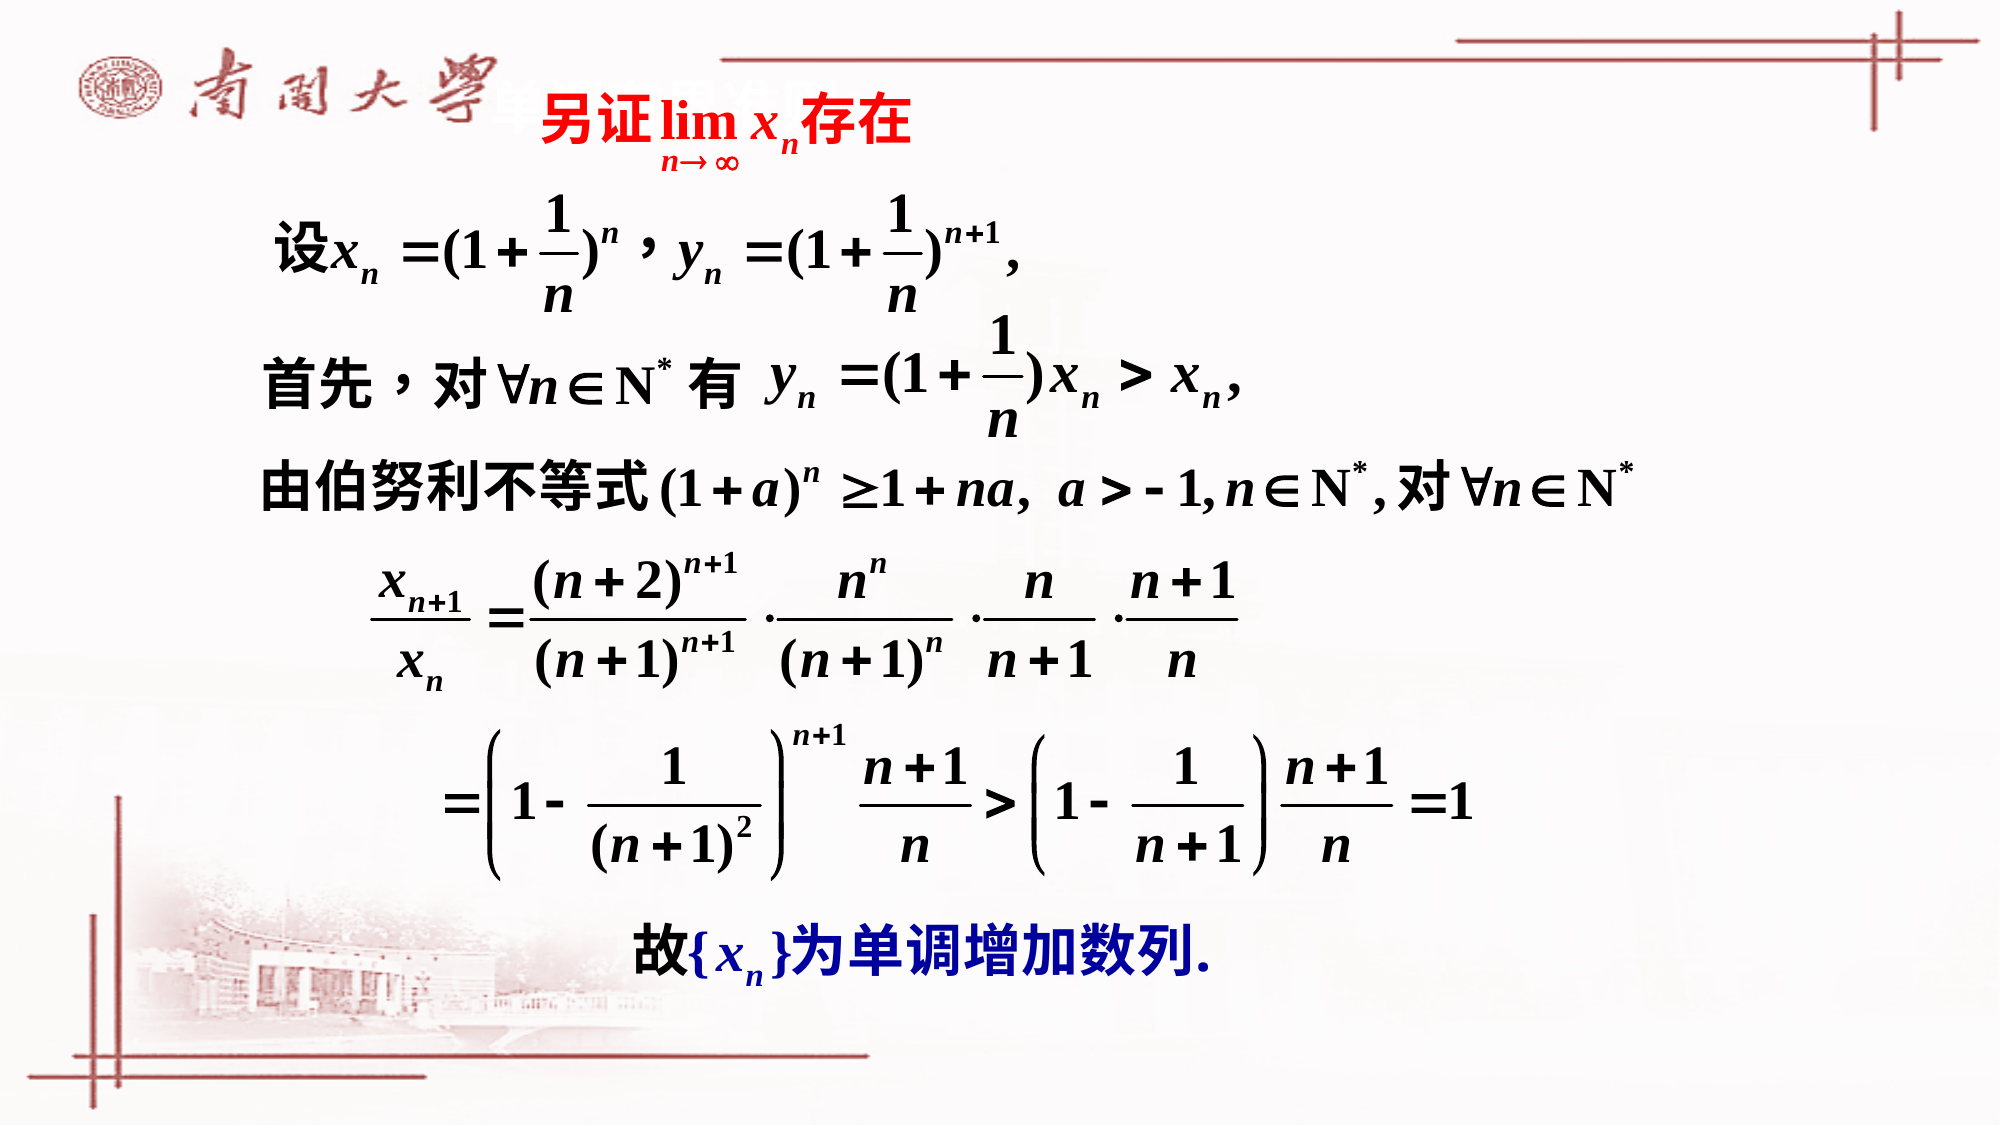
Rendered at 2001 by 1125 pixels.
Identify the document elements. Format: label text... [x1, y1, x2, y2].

text_box 单调有界准则： [474, 62, 1050, 148]
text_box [267, 173, 1032, 327]
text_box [754, 293, 1251, 445]
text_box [255, 343, 749, 429]
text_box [361, 538, 1485, 892]
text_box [533, 82, 924, 187]
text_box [258, 446, 1647, 530]
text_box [626, 913, 1221, 1000]
